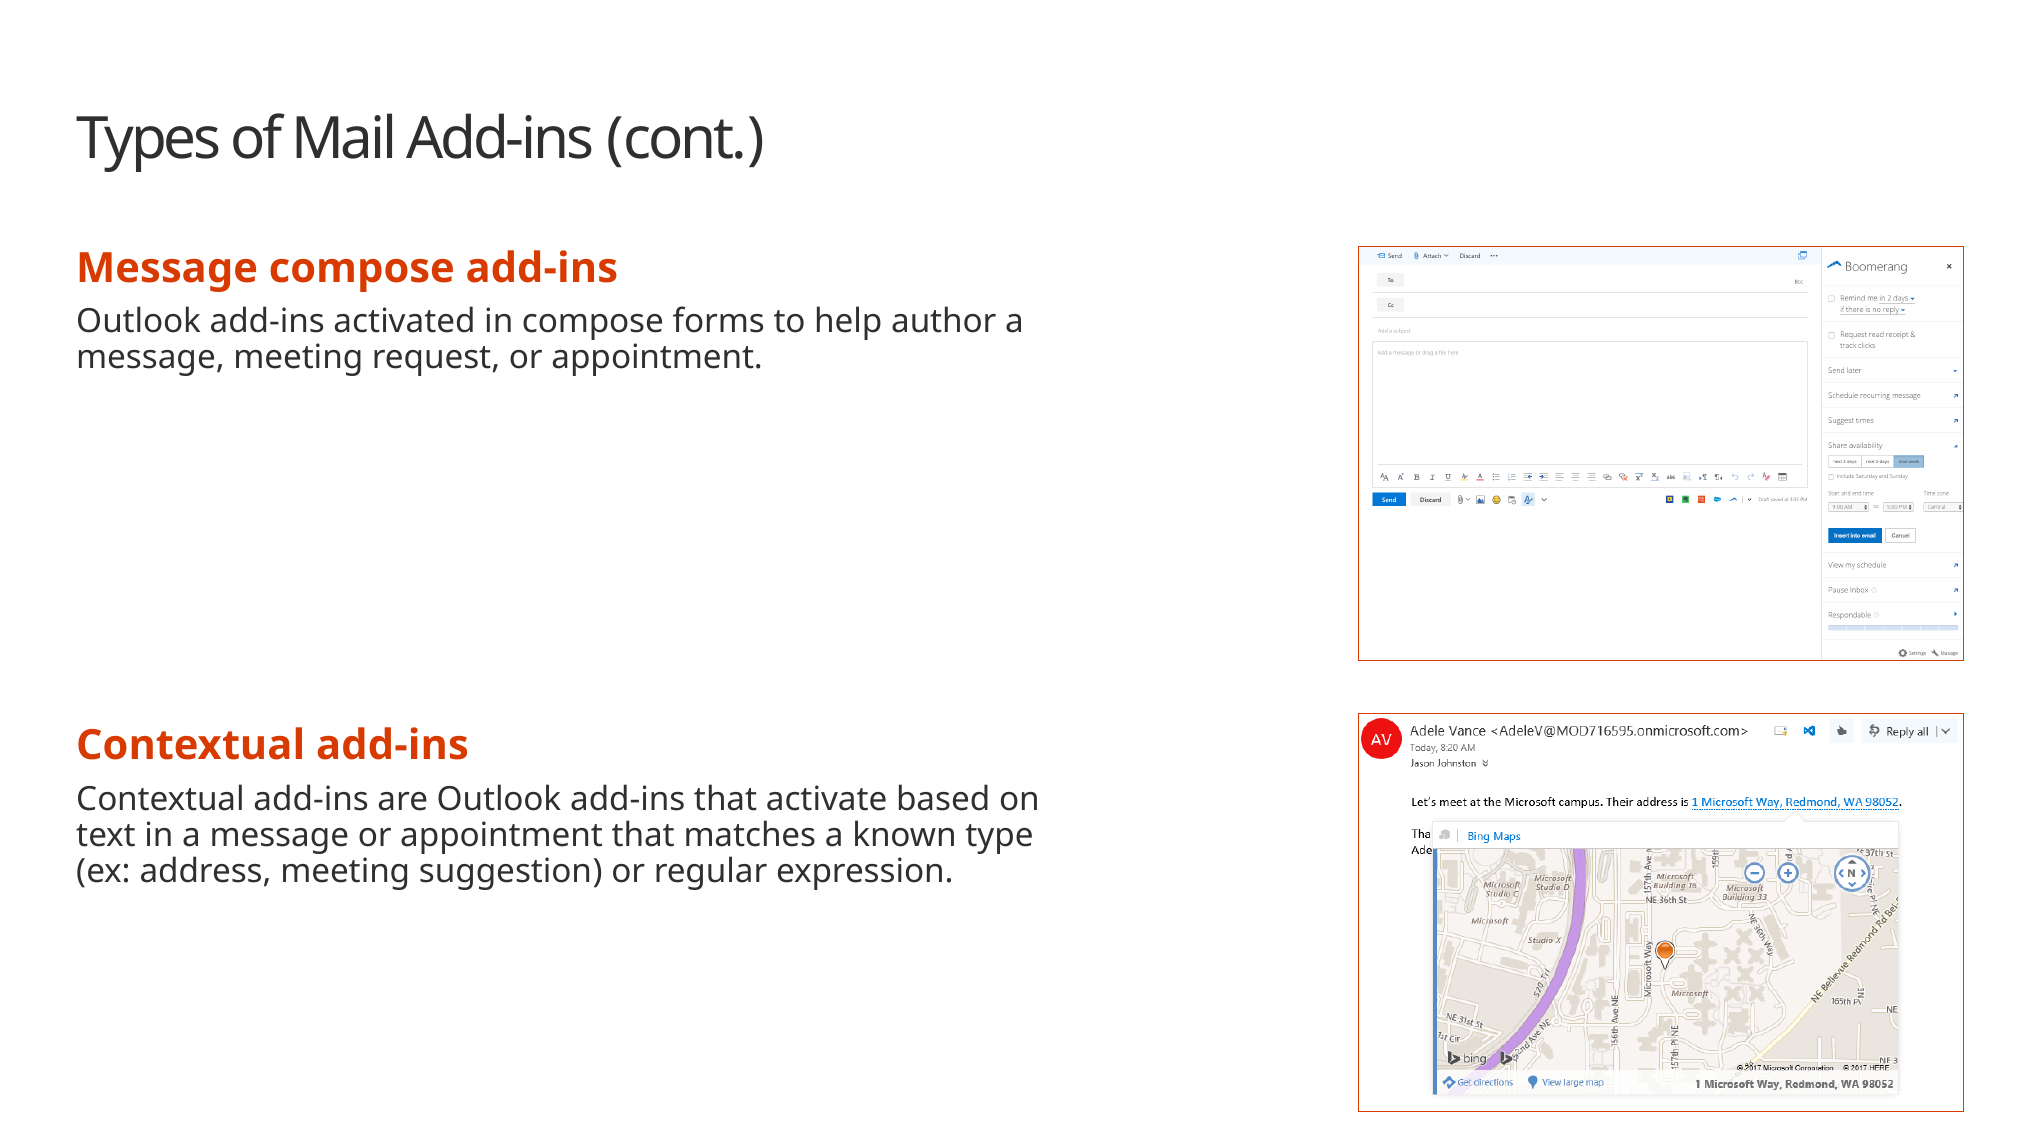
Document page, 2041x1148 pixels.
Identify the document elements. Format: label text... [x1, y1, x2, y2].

text_box Message compose add-ins Outlook add-ins activated in compose forms to help author a message, meeting request, or appointment. Contextual add-ins Contextual add-ins are Outlook add-ins that activate based on text in a message or appointment that matches a known type (ex: address, meeting suggestion) or regular expression. [76, 246, 1045, 1148]
picture [1358, 712, 1964, 1112]
picture [1358, 245, 1964, 662]
title Types of Mail Add-ins (cont.) [76, 103, 1969, 172]
